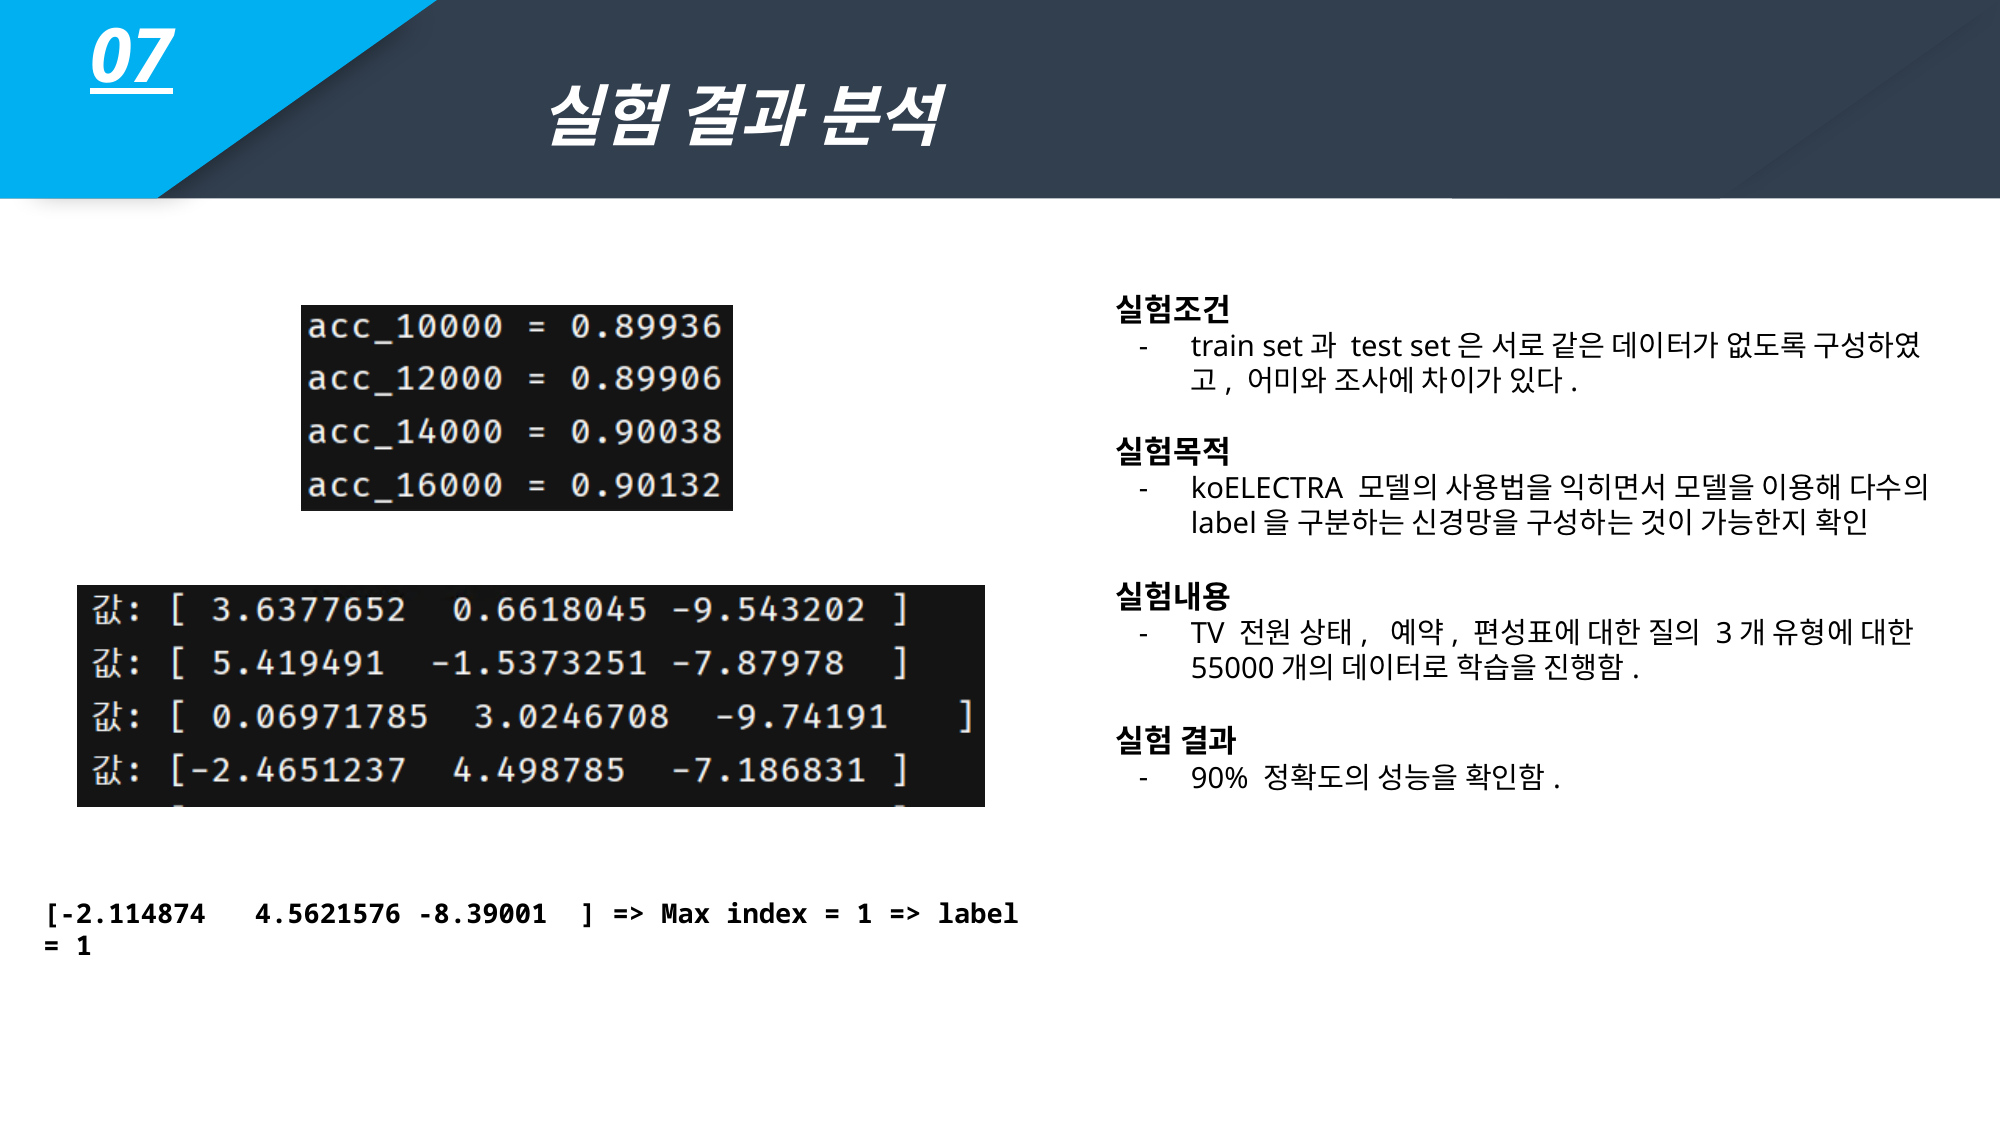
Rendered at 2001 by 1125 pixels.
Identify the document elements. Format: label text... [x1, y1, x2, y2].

text_box 실험조건 train set과 test set은 서로 같은 데이터가 없도록 구성하였고, 어미와 조사에 차이가 있다. 실험목적 koELECTRA 모델의 사용법을 익히면서 모델을 이용해 다수의 label을 구분하는 신경망을 구성하는 것이 가능한지 확인 실험내용 TV 전원 상태, 예약, 편성표에 대한 질의 3개 유형에 대한 55000개의 데이터로 학습을 진행함. 실험 결과 90% 정확도의 성능을 확인함. [1100, 274, 1972, 1051]
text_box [0, 0, 2000, 199]
text_box [-2.114874 4.5621576 -8.39001 ] => Max index = 1 => label = 1 [28, 881, 1034, 950]
picture [301, 305, 734, 511]
picture [76, 585, 986, 807]
